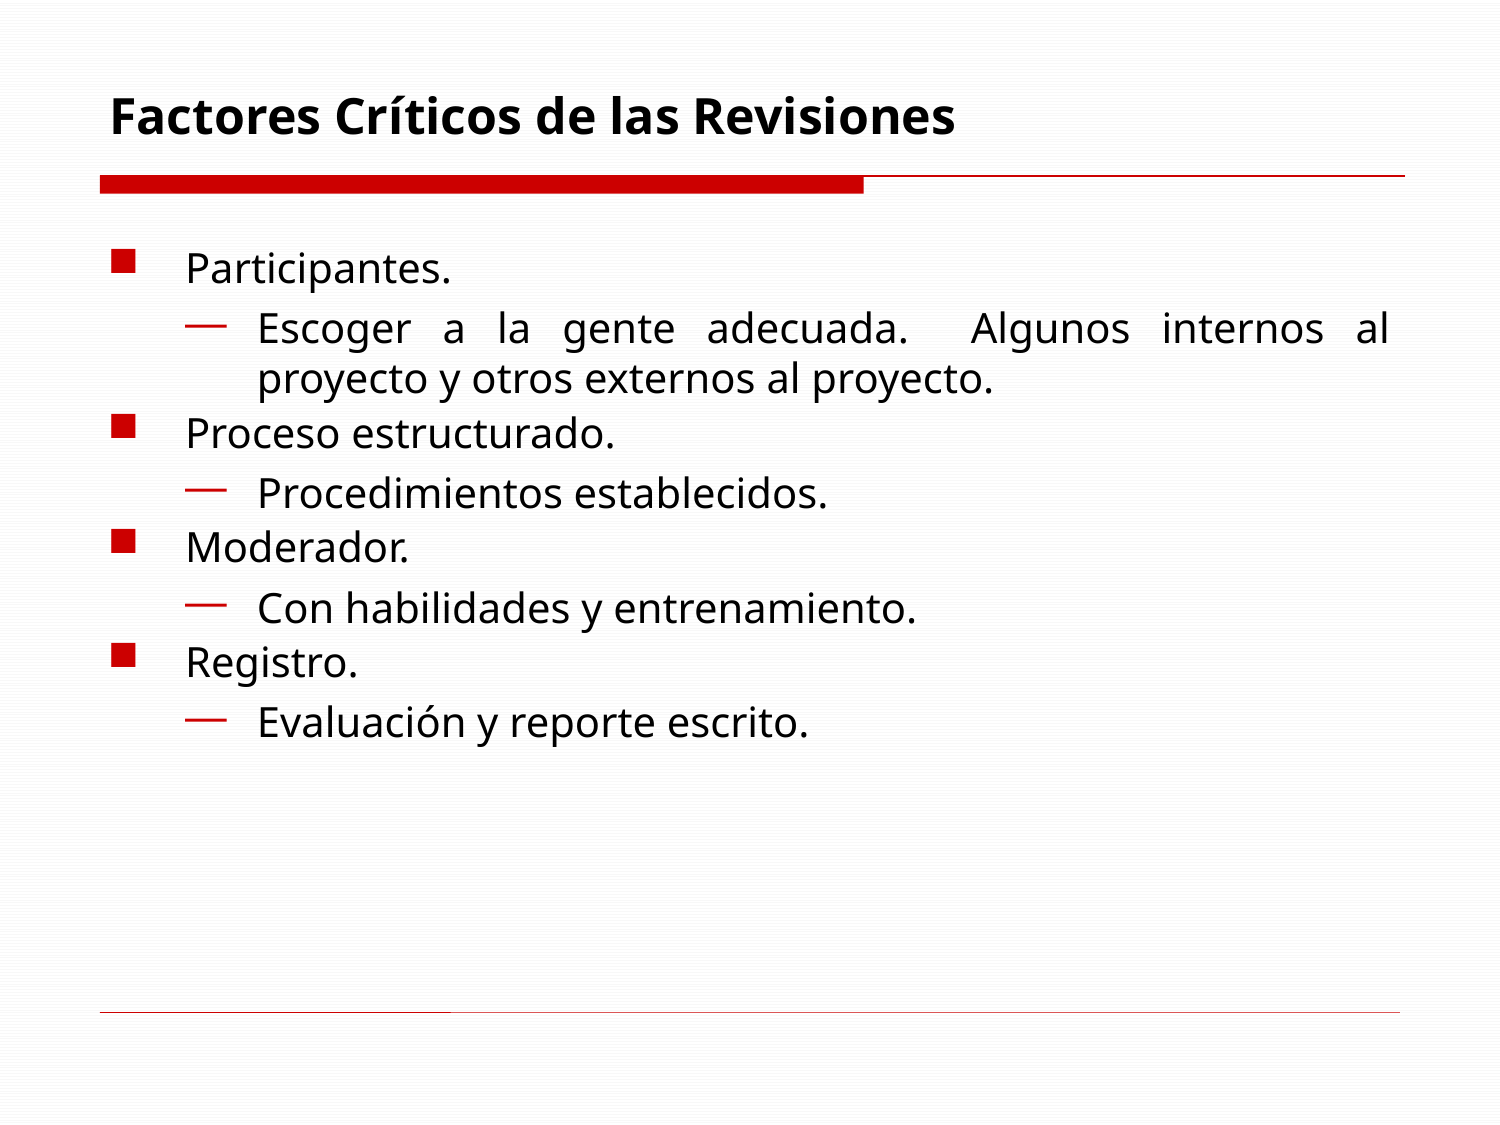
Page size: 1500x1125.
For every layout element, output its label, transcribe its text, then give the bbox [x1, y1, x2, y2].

list Participantes. Escoger a la gente adecuada. Algunos internos al proyecto y otros externos al proyecto. Proceso estructurado. Procedimientos establecidos. Moderador. Con habilidades y entrenamiento. Registro. Evaluación y reporte escrito. [92, 234, 1406, 997]
title Factores Críticos de las Revisiones [93, 23, 1407, 153]
